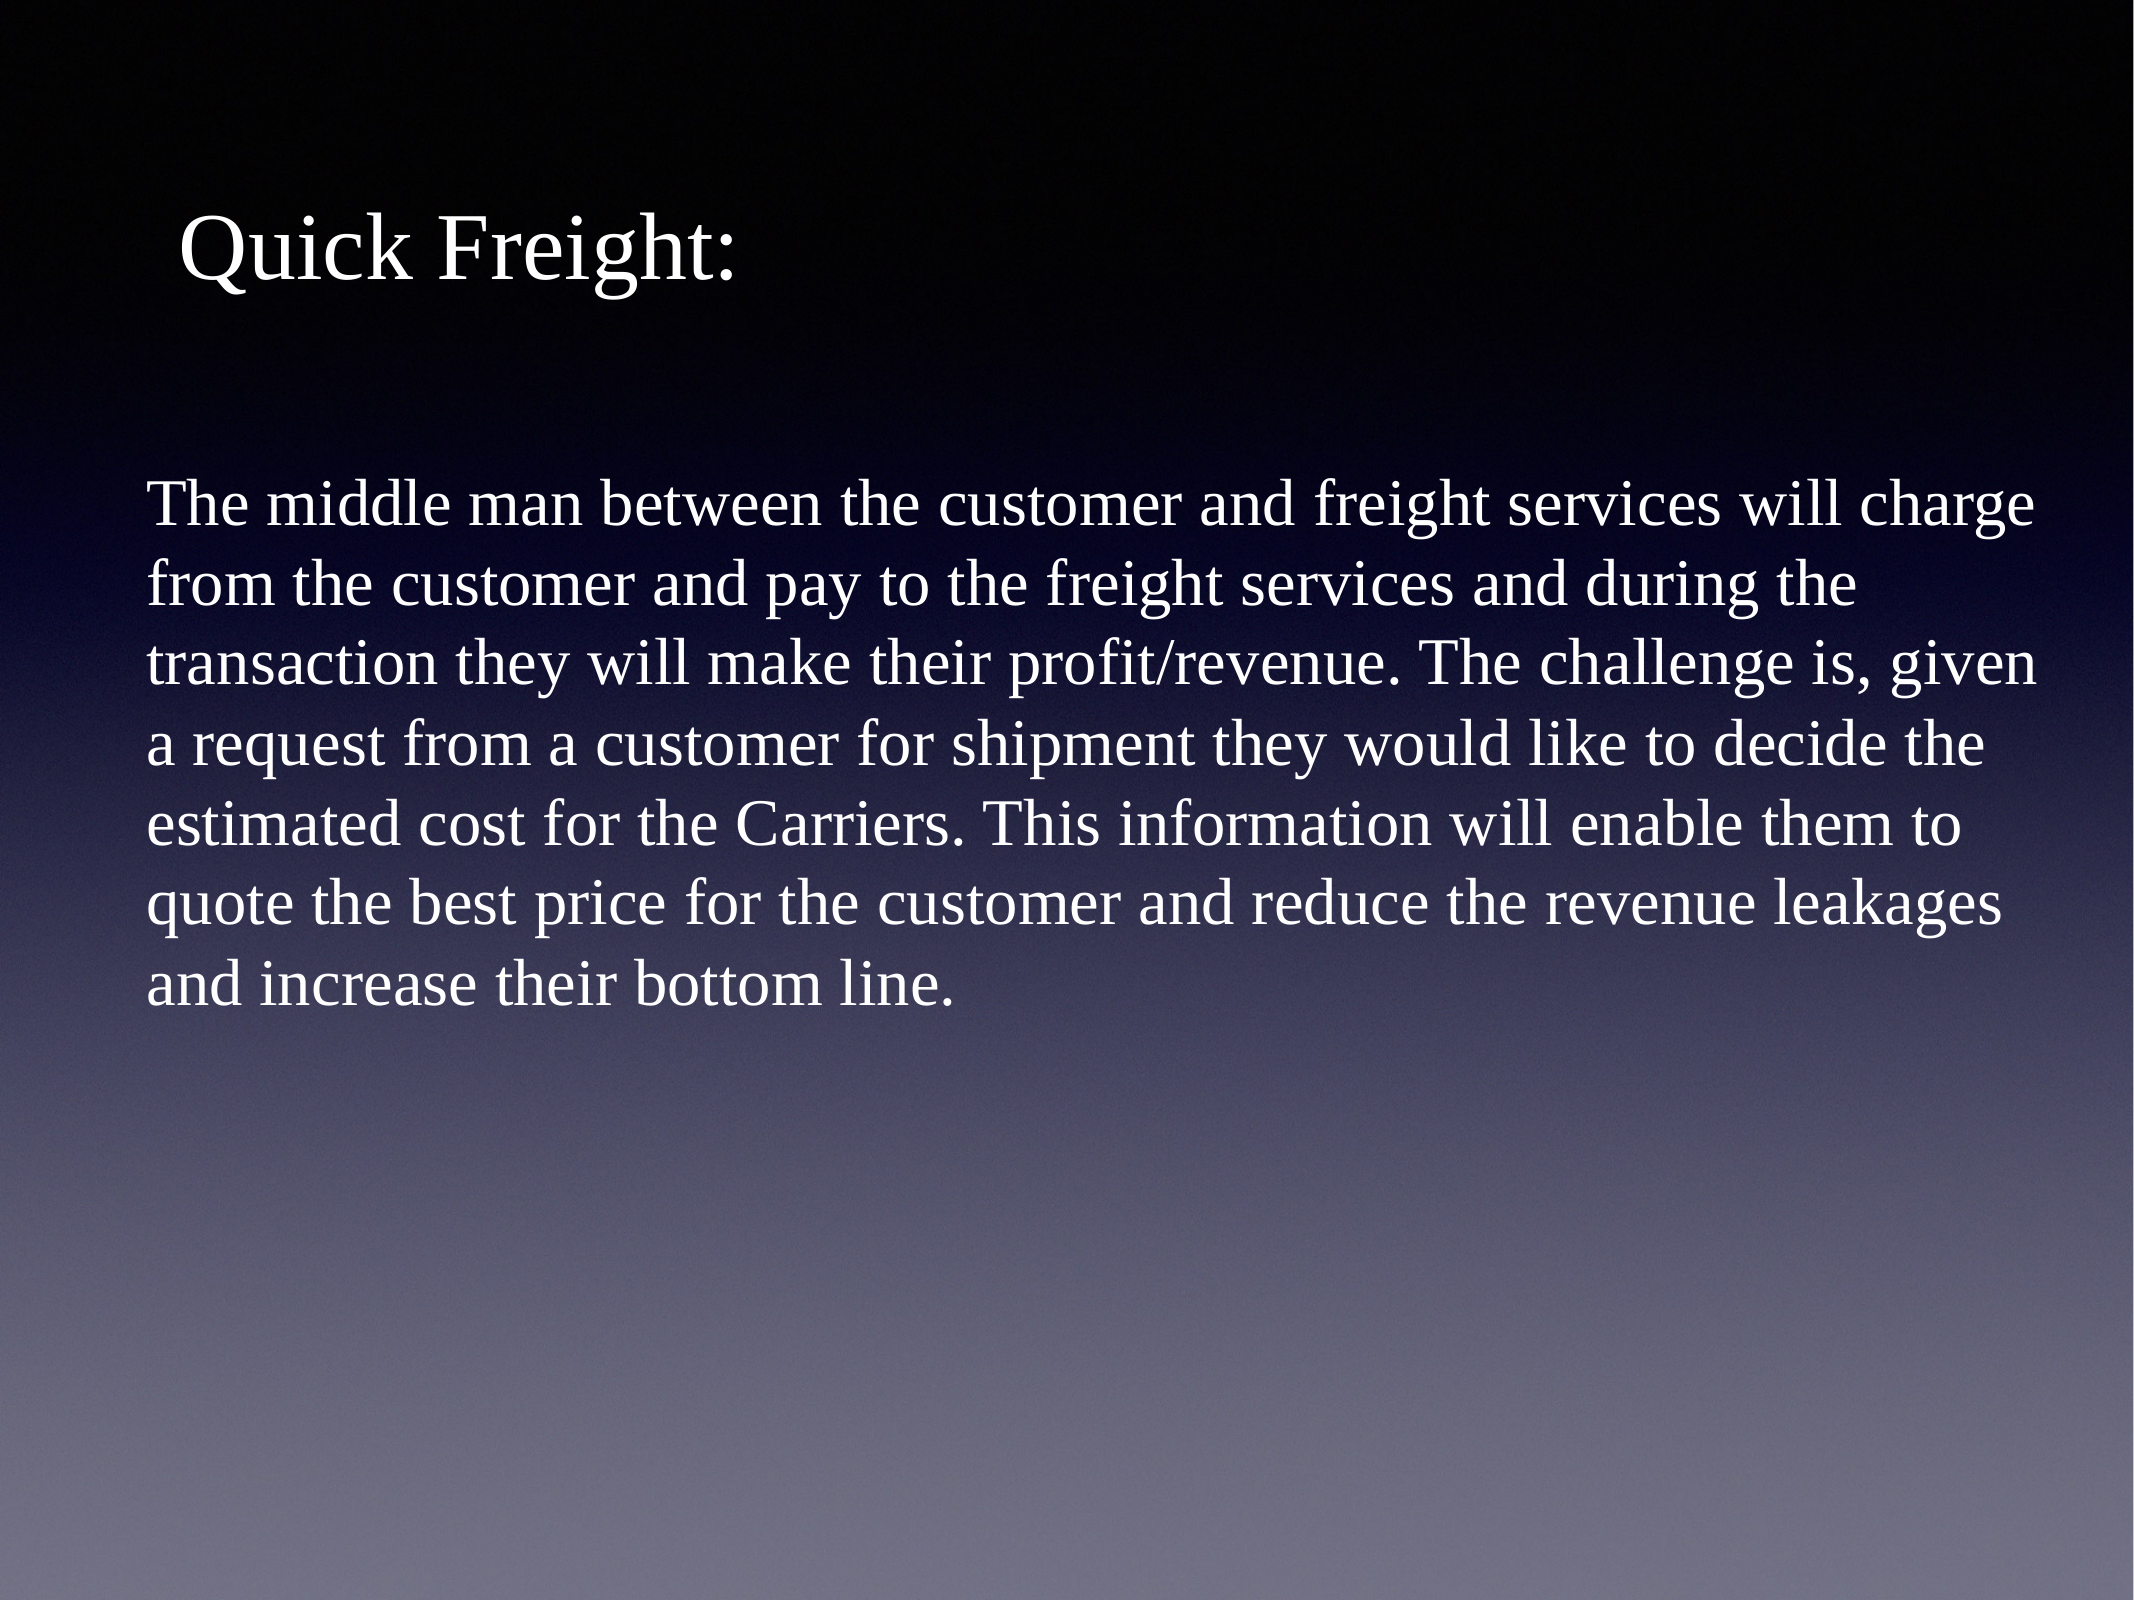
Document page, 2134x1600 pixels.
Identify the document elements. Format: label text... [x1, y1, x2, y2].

text_box The middle man between the customer and freight services will charge from the customer and pay to the freight services and during the transaction they will make their profit/revenue. The challenge is, given a request from a customer for shipment they would like to decide the estimated cost for the Carriers. This information will enable them to quote the best price for the customer and reduce the revenue leakages and increase their bottom line. [137, 450, 2073, 1027]
text_box Quick Freight: [106, 175, 813, 308]
picture [0, 0, 2134, 1600]
